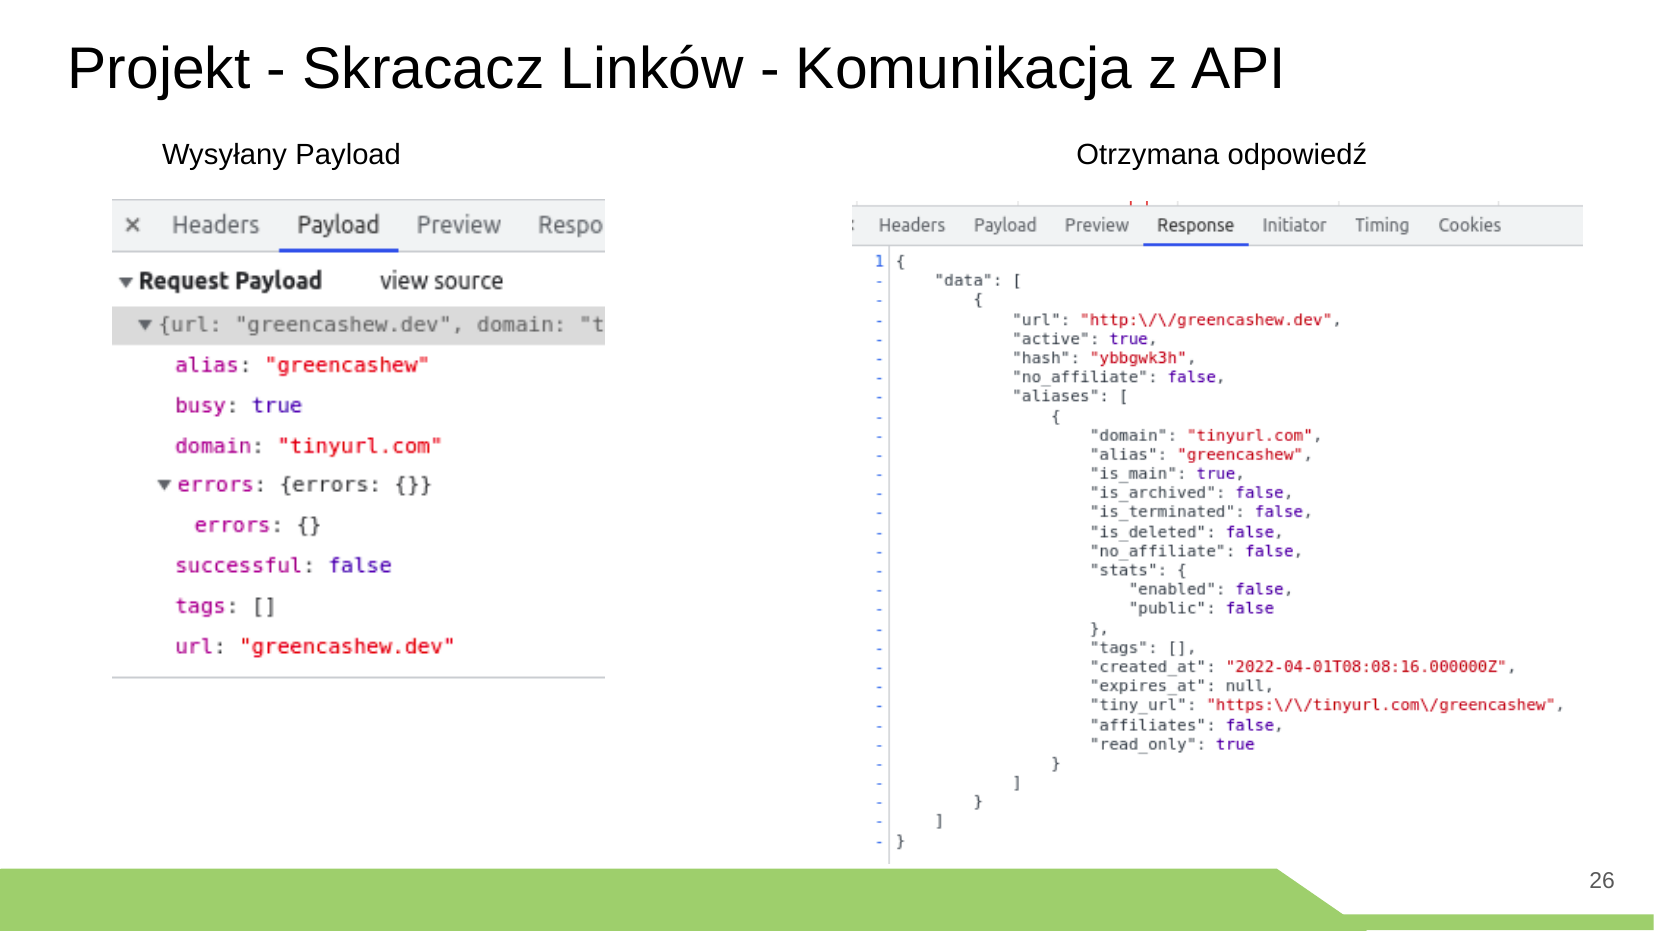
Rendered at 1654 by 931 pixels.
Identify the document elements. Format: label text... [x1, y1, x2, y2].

slide_number ‹#› [1532, 843, 1632, 915]
picture [112, 199, 605, 731]
picture [852, 201, 1583, 865]
list Wysyłany Payload [145, 118, 435, 198]
title Projekt - Skracacz Linków - Komunikacja z API [51, 13, 1592, 117]
list Otrzymana odpowiedź [1059, 118, 1466, 200]
